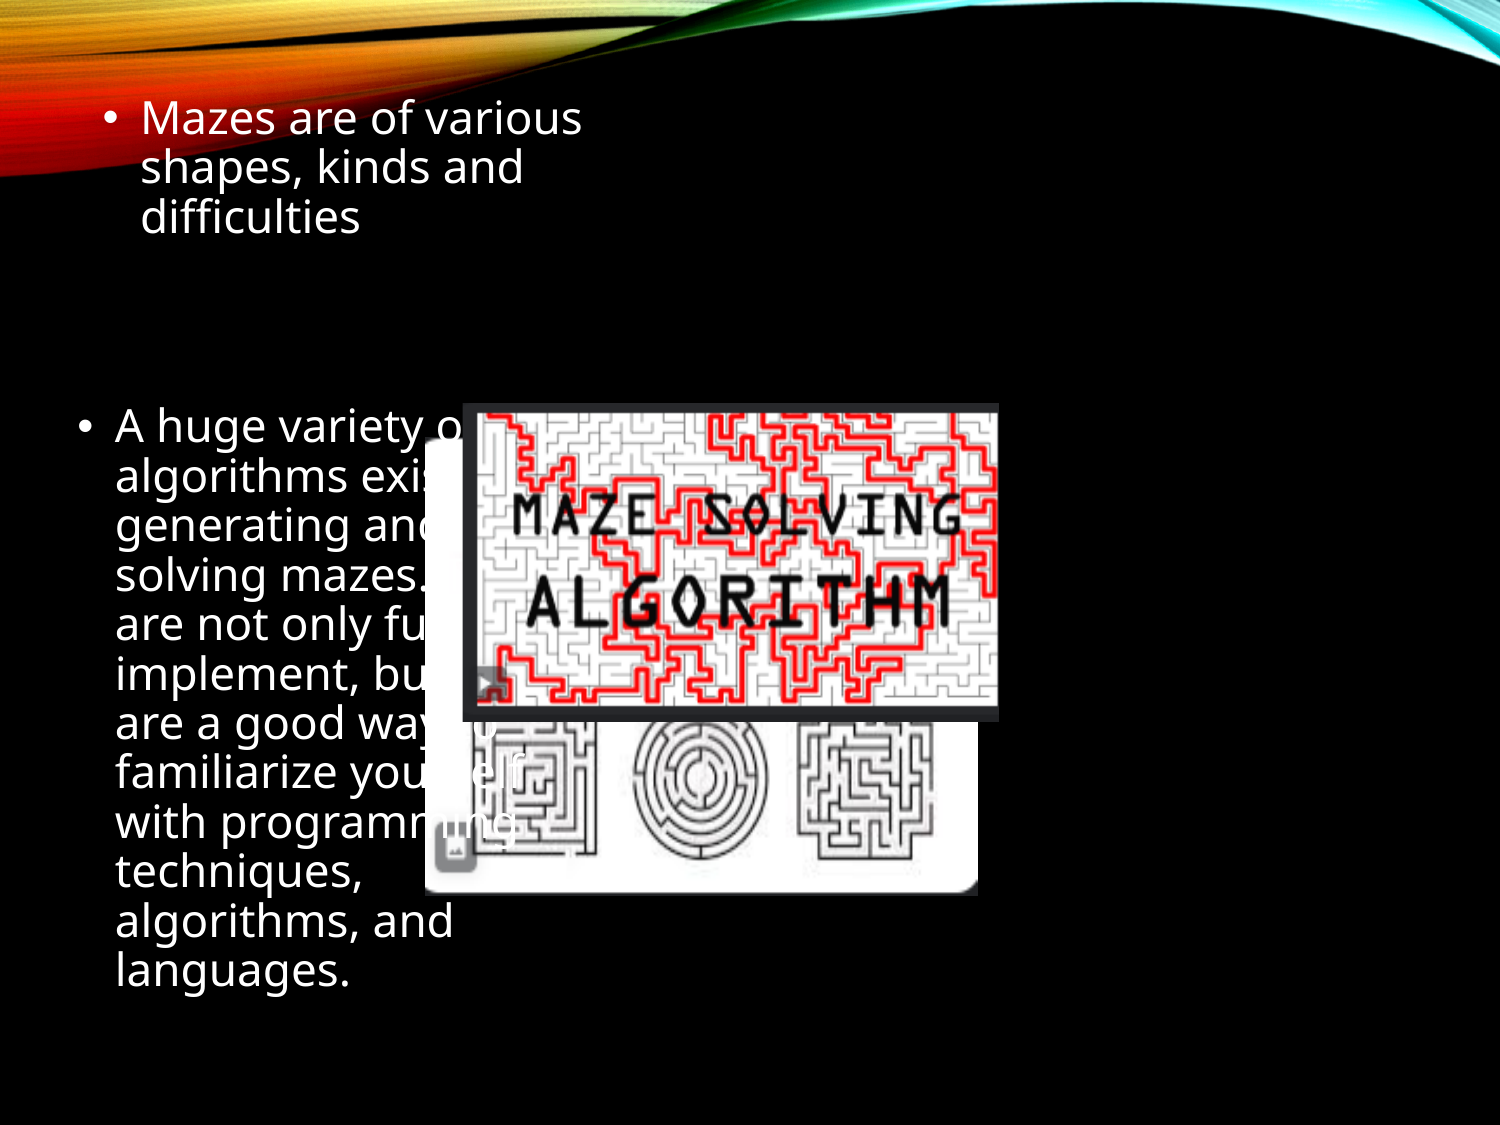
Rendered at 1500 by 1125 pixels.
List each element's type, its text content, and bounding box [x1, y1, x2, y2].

list Mazes are of various shapes, kinds and difficulties [87, 87, 640, 313]
text_box A huge variety of algorithms exist for generating and solving mazes. These are not only fun to implement, but also are a good way to familiarize yourself with programming techniques, algorithms, and languages. [62, 249, 615, 1125]
picture [0, 0, 1500, 178]
picture [424, 402, 1000, 896]
